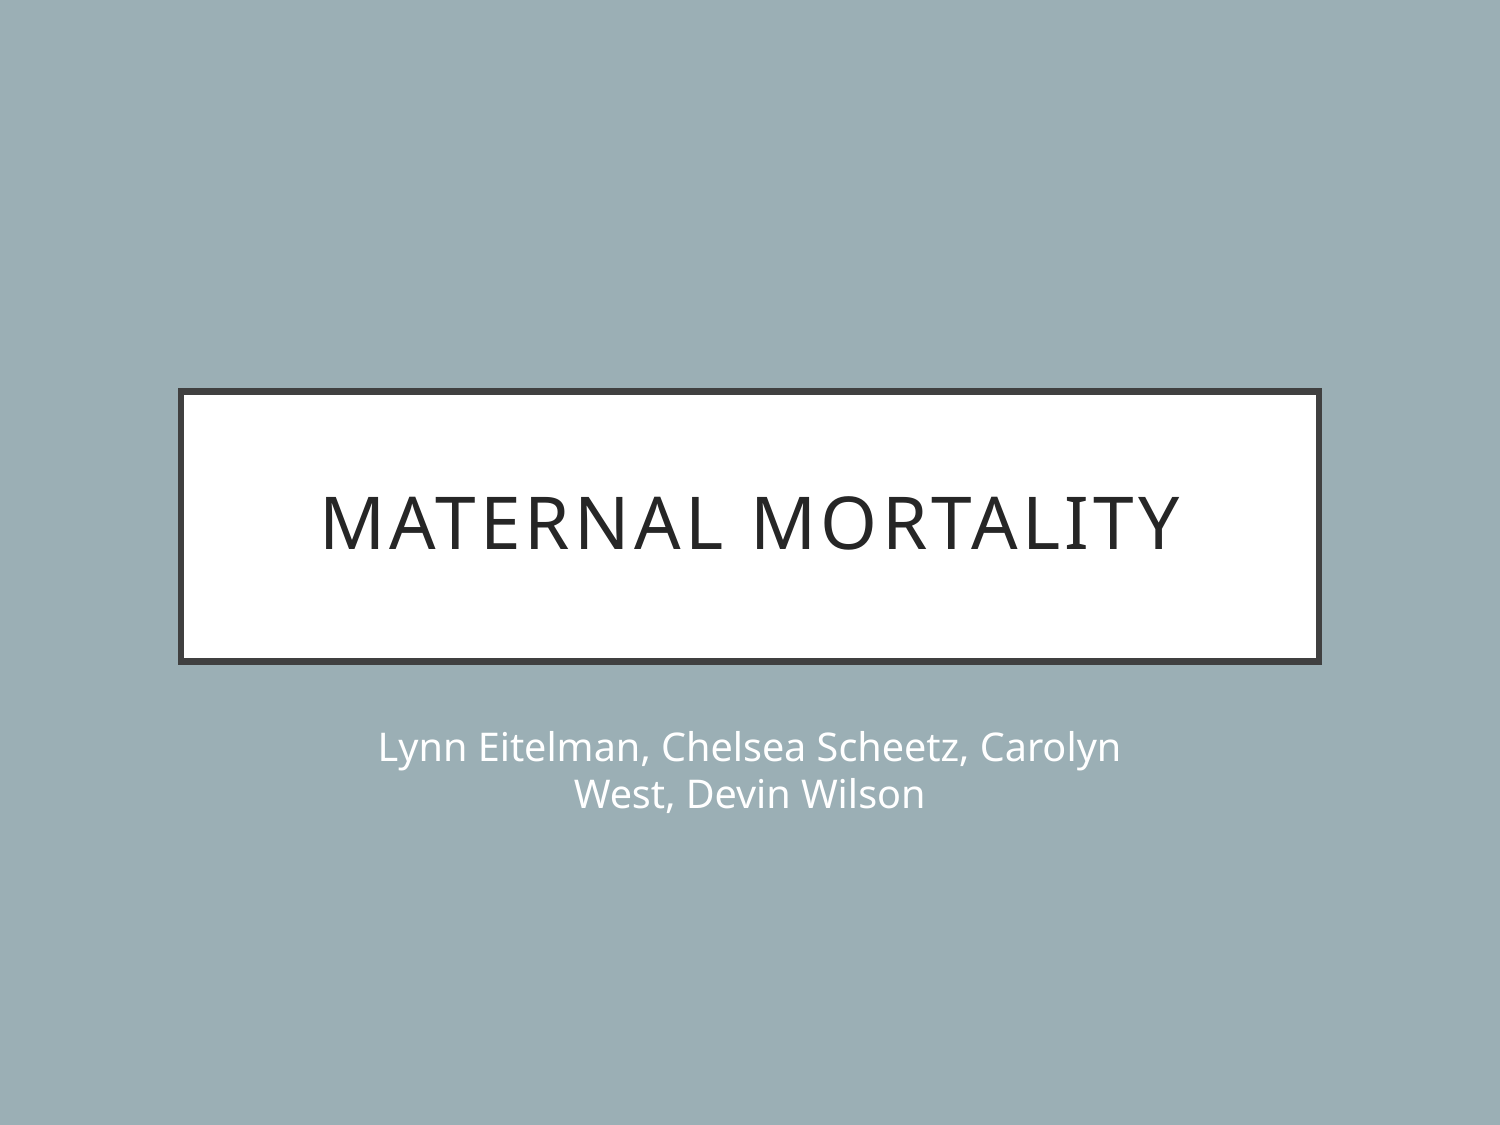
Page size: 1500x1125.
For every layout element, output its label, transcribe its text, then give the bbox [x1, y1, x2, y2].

subtitle Lynn Eitelman, Chelsea Scheetz, Carolyn West, Devin Wilson [331, 713, 1169, 918]
title Maternal mortality [178, 388, 1322, 665]
